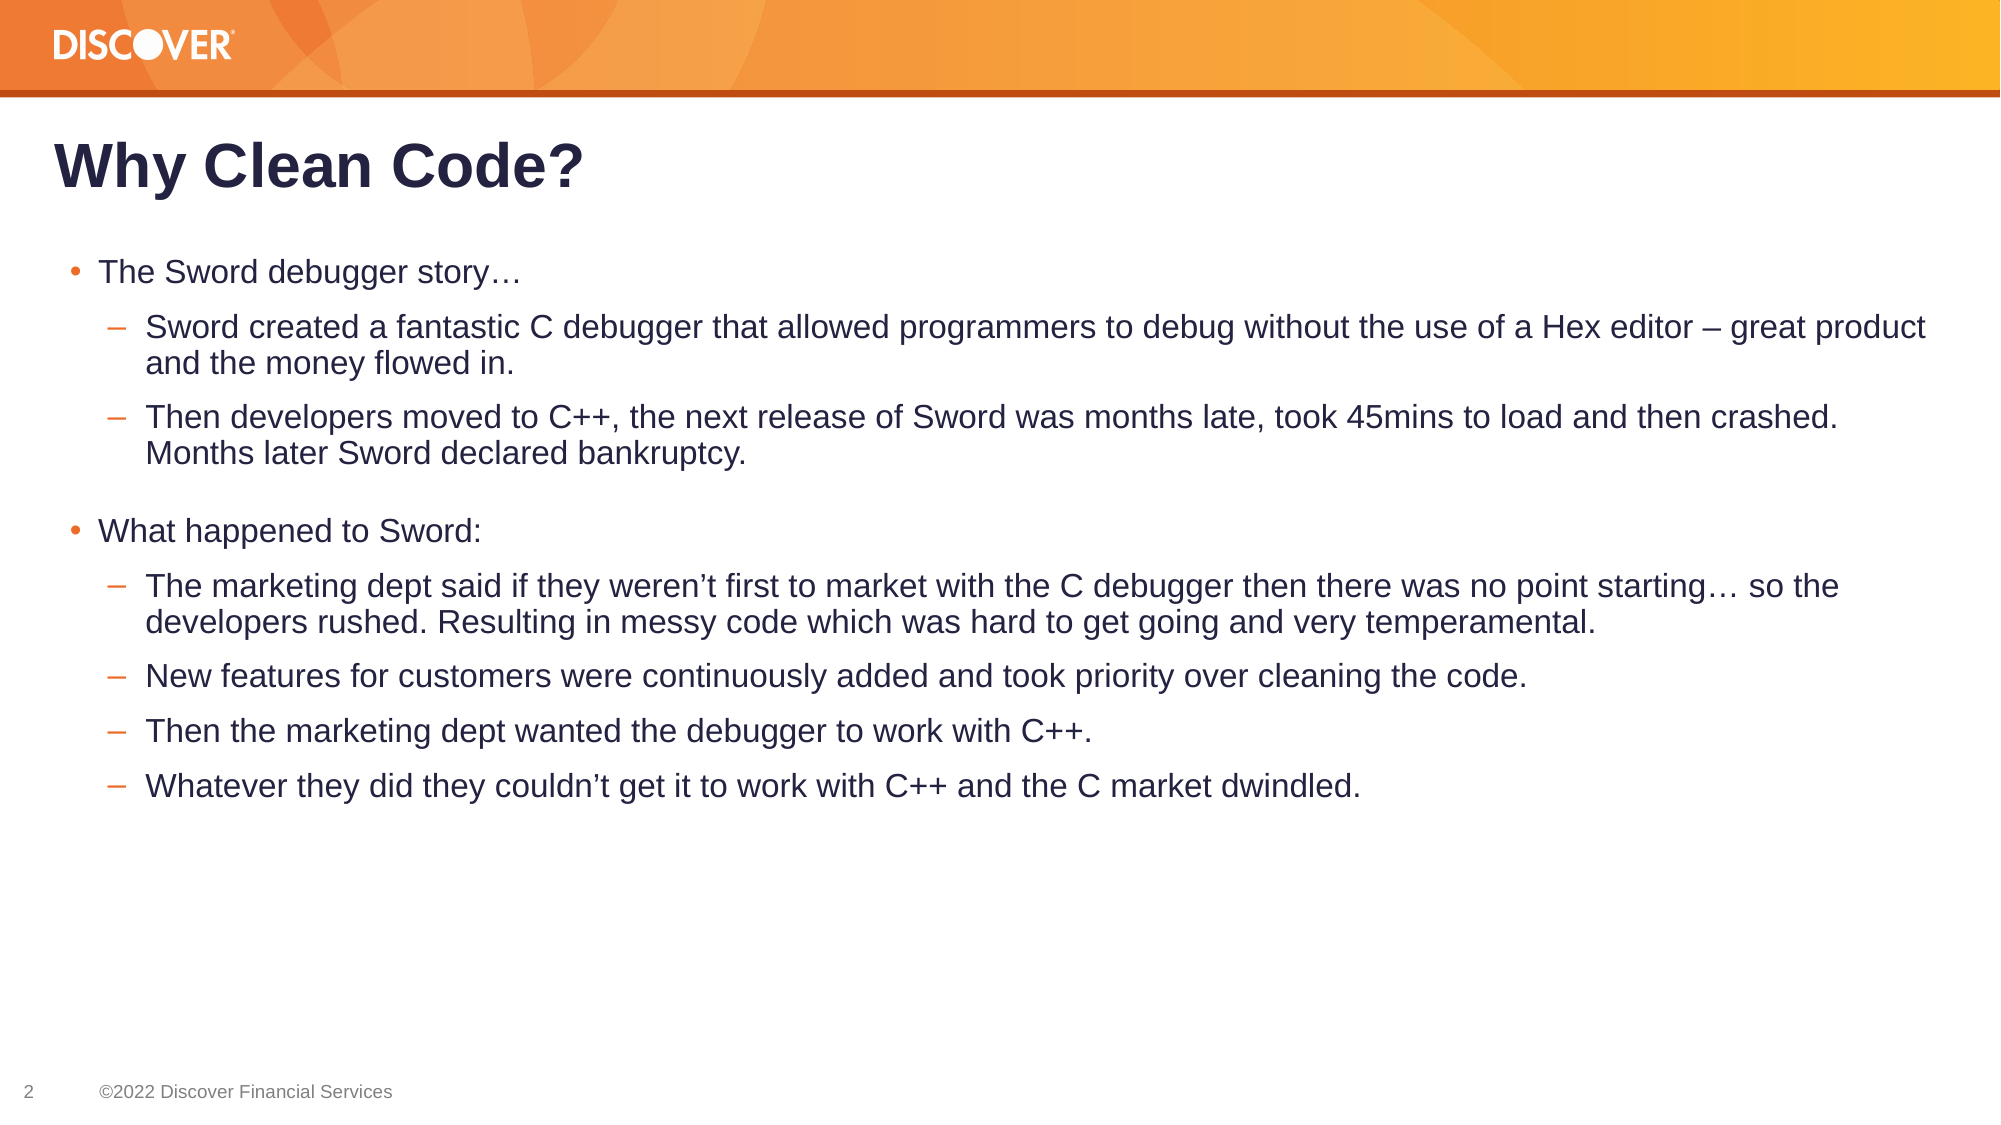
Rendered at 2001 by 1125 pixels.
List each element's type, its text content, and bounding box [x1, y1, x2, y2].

list The Sword debugger story… Sword created a fantastic C debugger that allowed programmers to debug without the use of a Hex editor – great product and the money flowed in. Then developers moved to C++, the next release of Sword was months late, took 45mins to load and then crashed. Months later Sword declared bankruptcy. What happened to Sword: The marketing dept said if they weren’t first to market with the C debugger then there was no point starting… so the developers rushed. Resulting in messy code which was hard to get going and very temperamental. New features for customers were continuously added and took priority over cleaning the code. Then the marketing dept wanted the debugger to work with C++. Whatever they did they couldn’t get it to work with C++ and the C market dwindled. [54, 247, 1945, 1073]
title Why Clean Code? [54, 97, 1945, 225]
picture [0, 0, 1795, 90]
